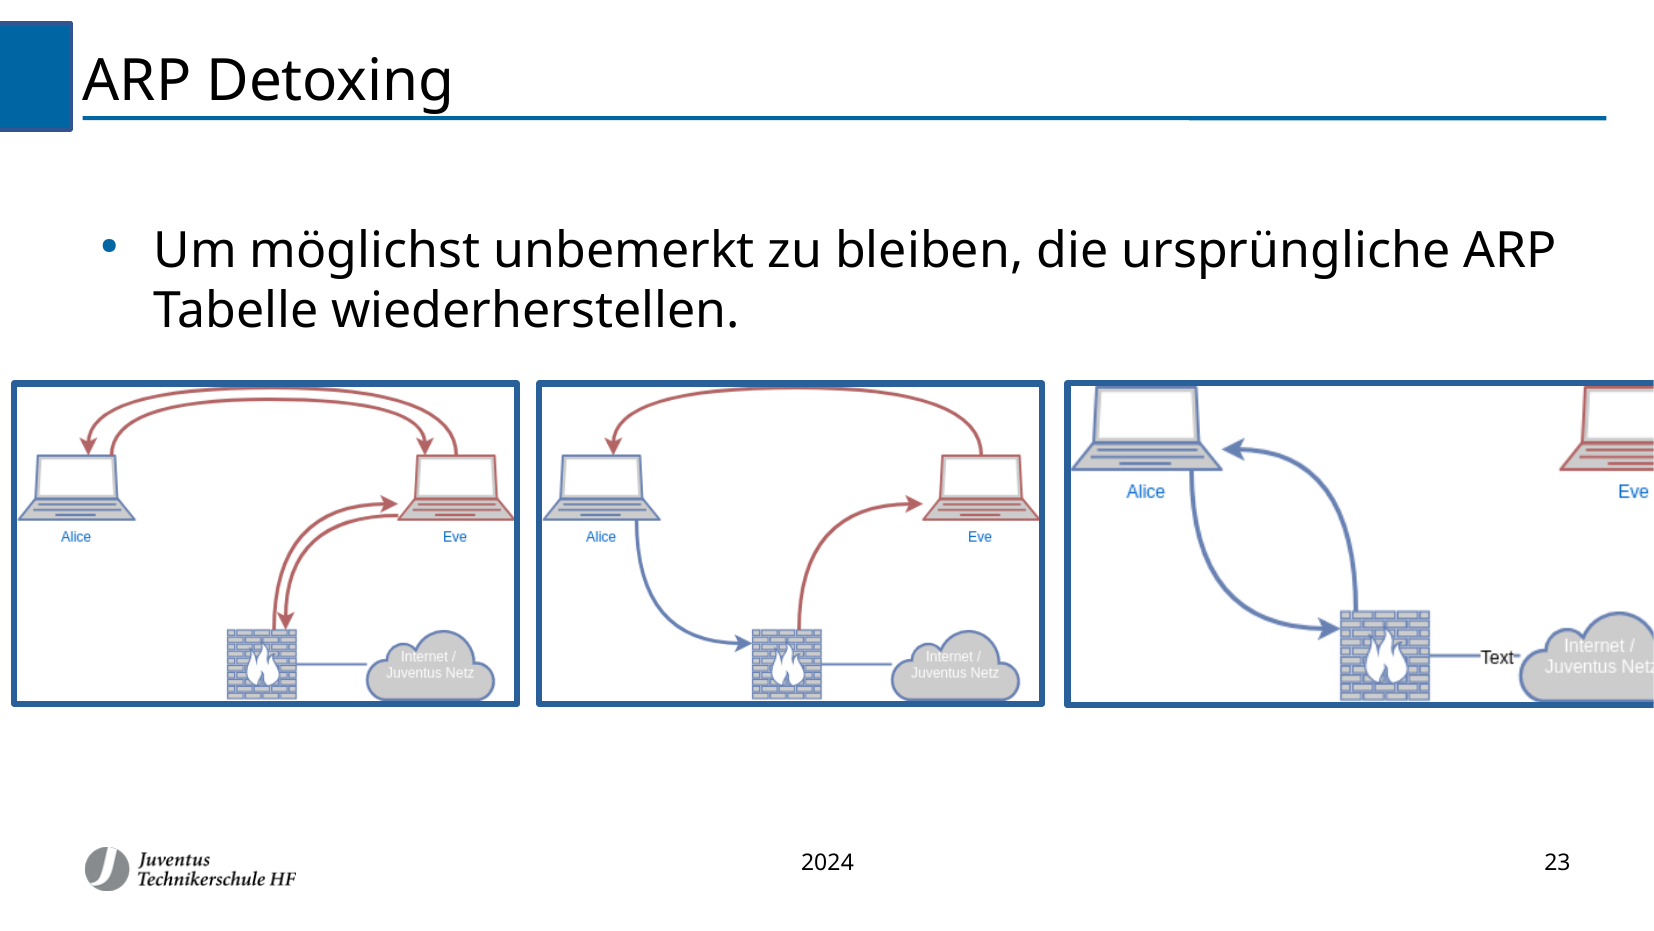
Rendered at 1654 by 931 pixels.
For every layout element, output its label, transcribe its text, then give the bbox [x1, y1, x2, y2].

footer 2024 [565, 847, 1090, 912]
picture [85, 847, 296, 891]
picture [542, 386, 1040, 701]
picture [17, 386, 514, 701]
list Um möglichst unbemerkt zu bleiben, die ursprüngliche ARP Tabelle wiederherstellen. [82, 217, 1571, 757]
slide_number 23 [1185, 847, 1571, 912]
title ARP Detoxing [82, 37, 1571, 119]
picture [1070, 386, 1654, 703]
